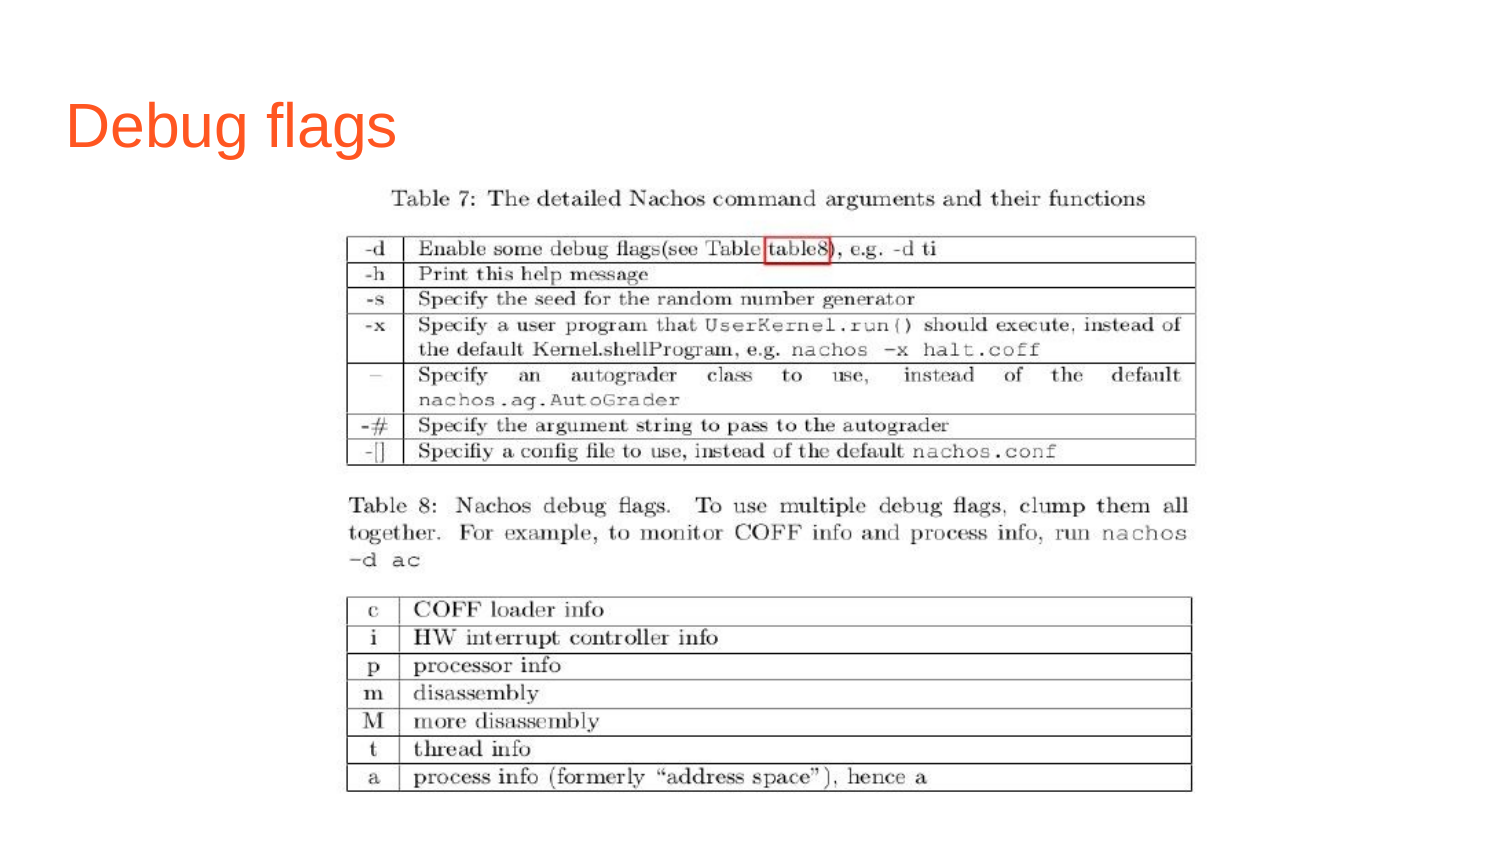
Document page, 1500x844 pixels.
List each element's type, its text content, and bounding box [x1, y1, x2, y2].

title Debug flags [63, 84, 1437, 165]
text_box [326, 177, 1209, 803]
